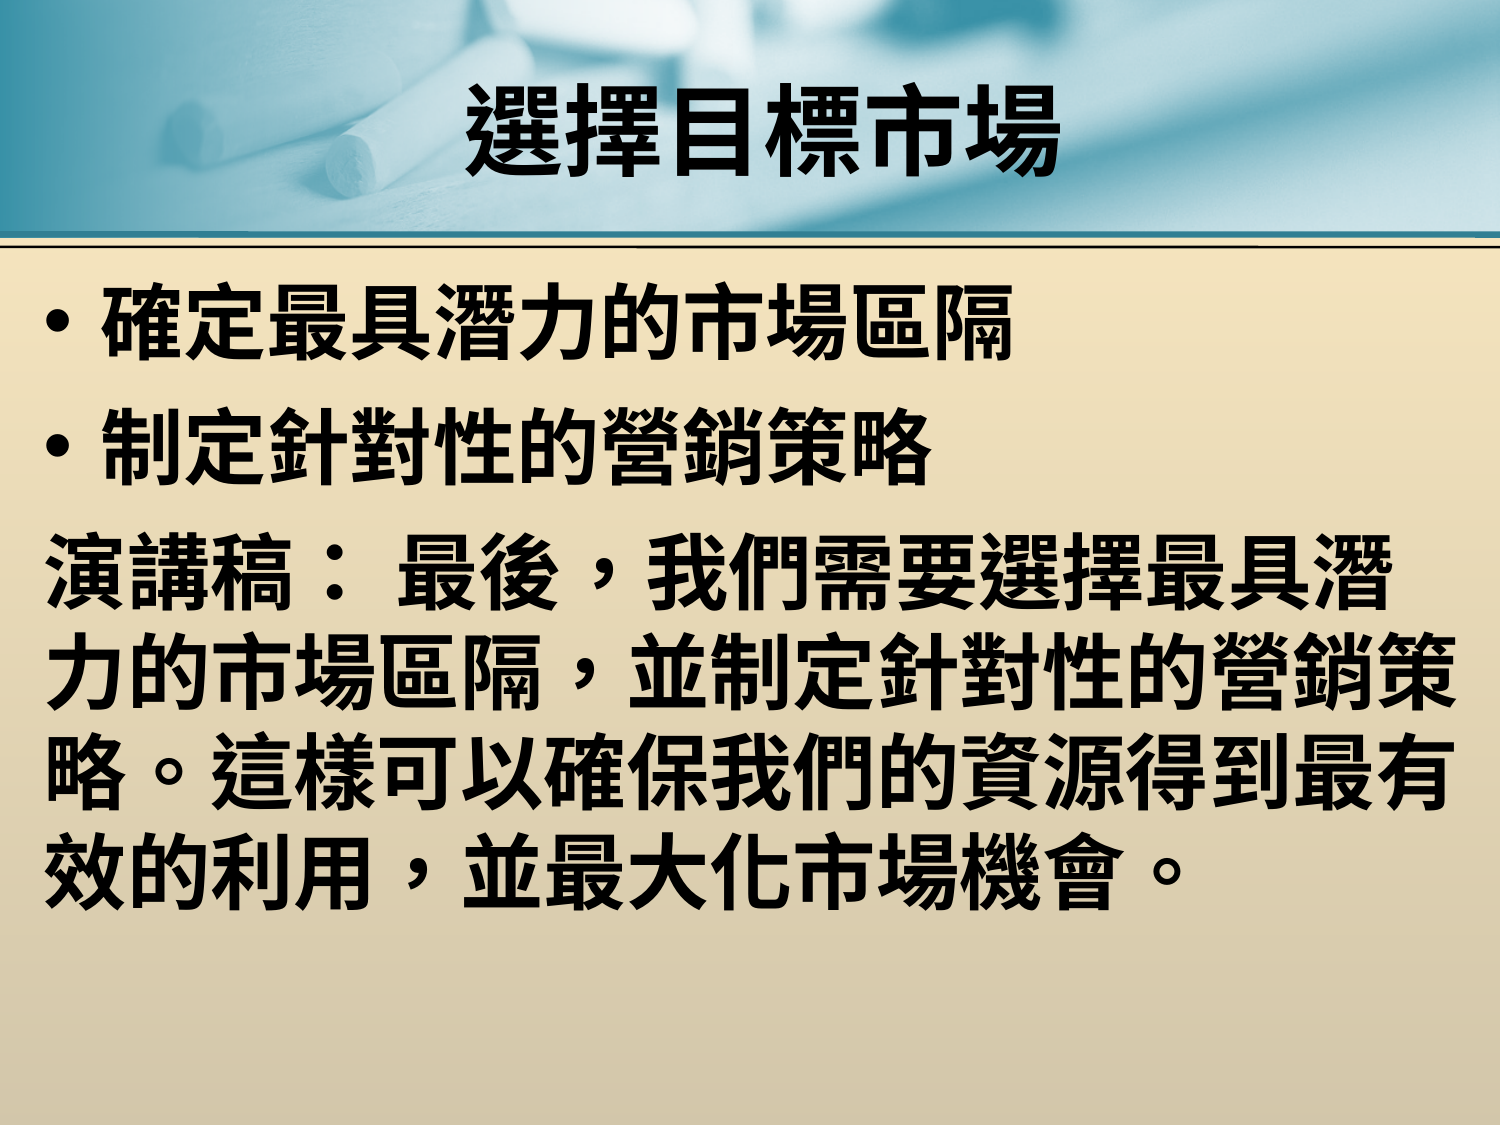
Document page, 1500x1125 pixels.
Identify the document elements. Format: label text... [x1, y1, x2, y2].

list 確定最具潛力的市場區隔 制定針對性的營銷策略 演講稿： 最後，我們需要選擇最具潛力的市場區隔，並制定針對性的營銷策略。這樣可以確保我們的資源得到最有效的利用，並最大化市場機會。 [29, 262, 1481, 1103]
title 選擇目標市場 [45, 24, 1481, 233]
